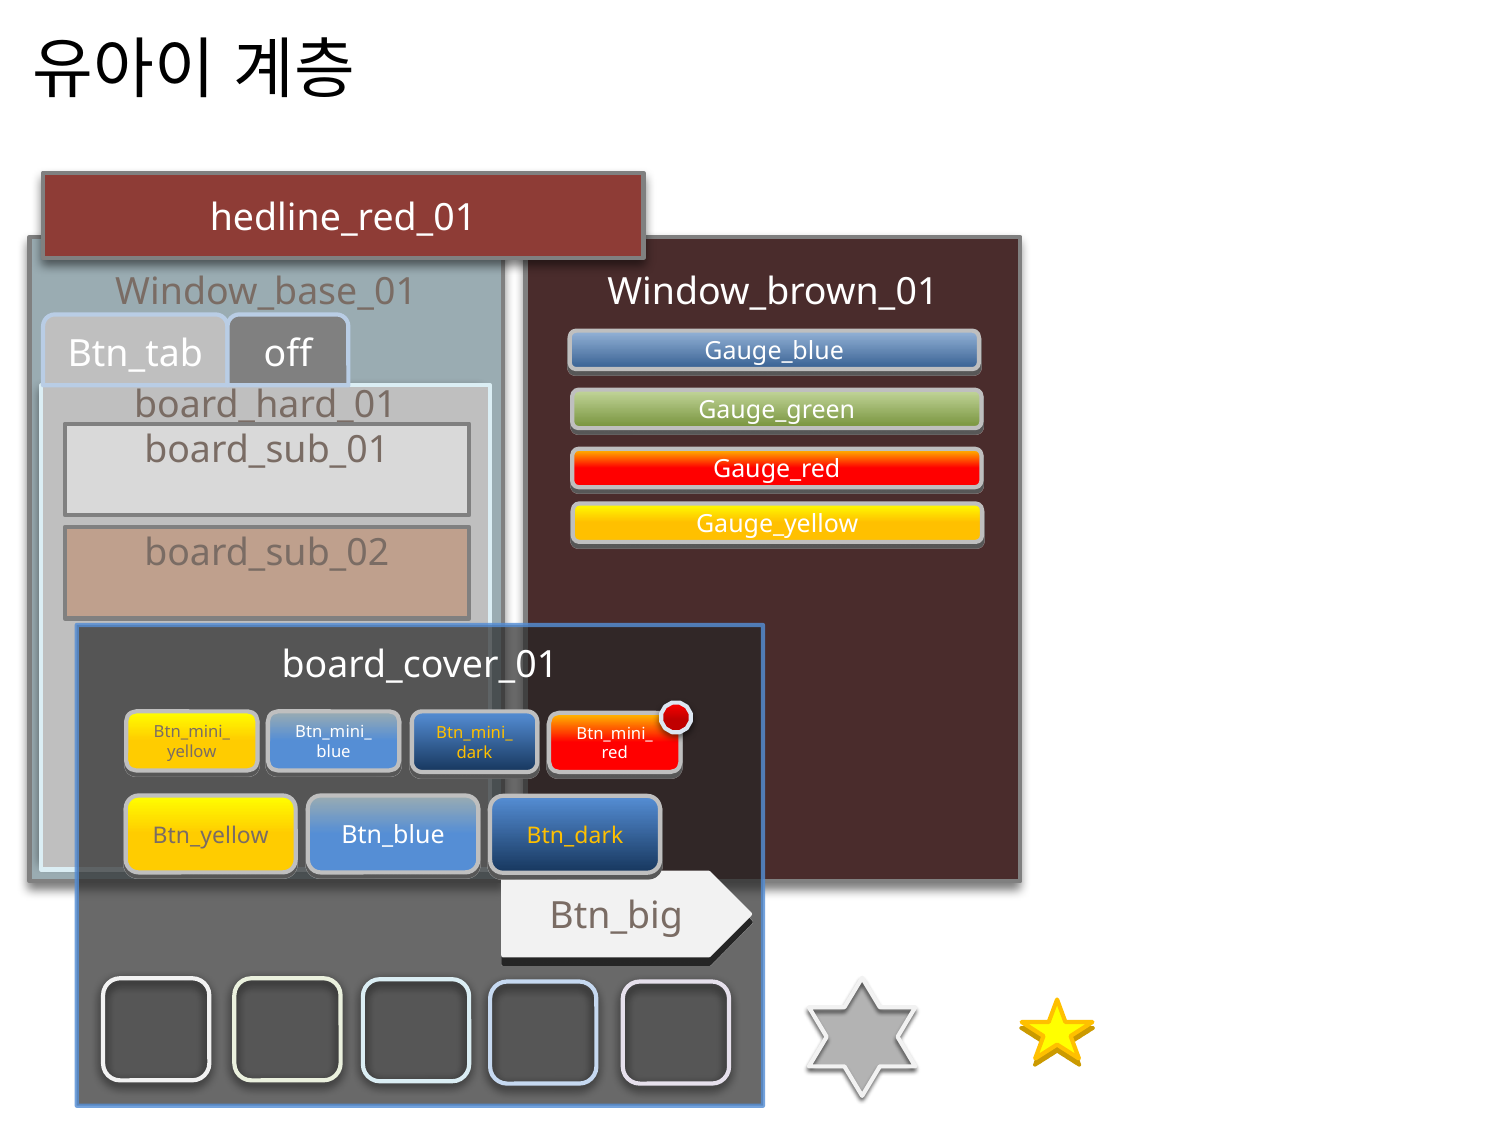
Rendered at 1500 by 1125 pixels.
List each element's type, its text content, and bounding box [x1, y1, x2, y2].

text_box Window_brown_01 [523, 235, 1022, 883]
text_box board_sub_02 [63, 525, 471, 621]
text_box board_cover_01 [75, 623, 765, 1108]
text_box Gauge_yellow [570, 501, 985, 544]
text_box Btn_blue [305, 793, 481, 875]
text_box [488, 979, 599, 1086]
text_box [659, 700, 693, 735]
text_box Gauge_blue [567, 328, 981, 372]
text_box 유아이 계층 [17, 19, 1471, 114]
text_box [1019, 997, 1095, 1061]
text_box Gauge_red [570, 446, 984, 490]
text_box hedline_red_01 [41, 171, 646, 260]
text_box [100, 976, 212, 1083]
text_box Btn_dark [488, 793, 663, 875]
text_box [232, 976, 343, 1083]
text_box [807, 975, 918, 1098]
text_box Btn_tab [40, 312, 227, 388]
text_box Btn_mini_ yellow [124, 709, 260, 773]
text_box Btn_mini_ blue [265, 709, 402, 773]
text_box Btn_yellow [123, 793, 298, 875]
text_box Btn_big [501, 870, 753, 958]
text_box board_sub_01 [63, 422, 471, 517]
text_box Window_base_01 [27, 235, 505, 883]
text_box Btn_mini_ red [546, 710, 683, 775]
text_box board_hard_01 [39, 383, 492, 872]
text_box Btn_mini_ dark [409, 709, 540, 775]
text_box off [225, 312, 351, 388]
text_box [360, 977, 472, 1084]
text_box [620, 979, 732, 1086]
text_box Gauge_green [570, 387, 984, 431]
